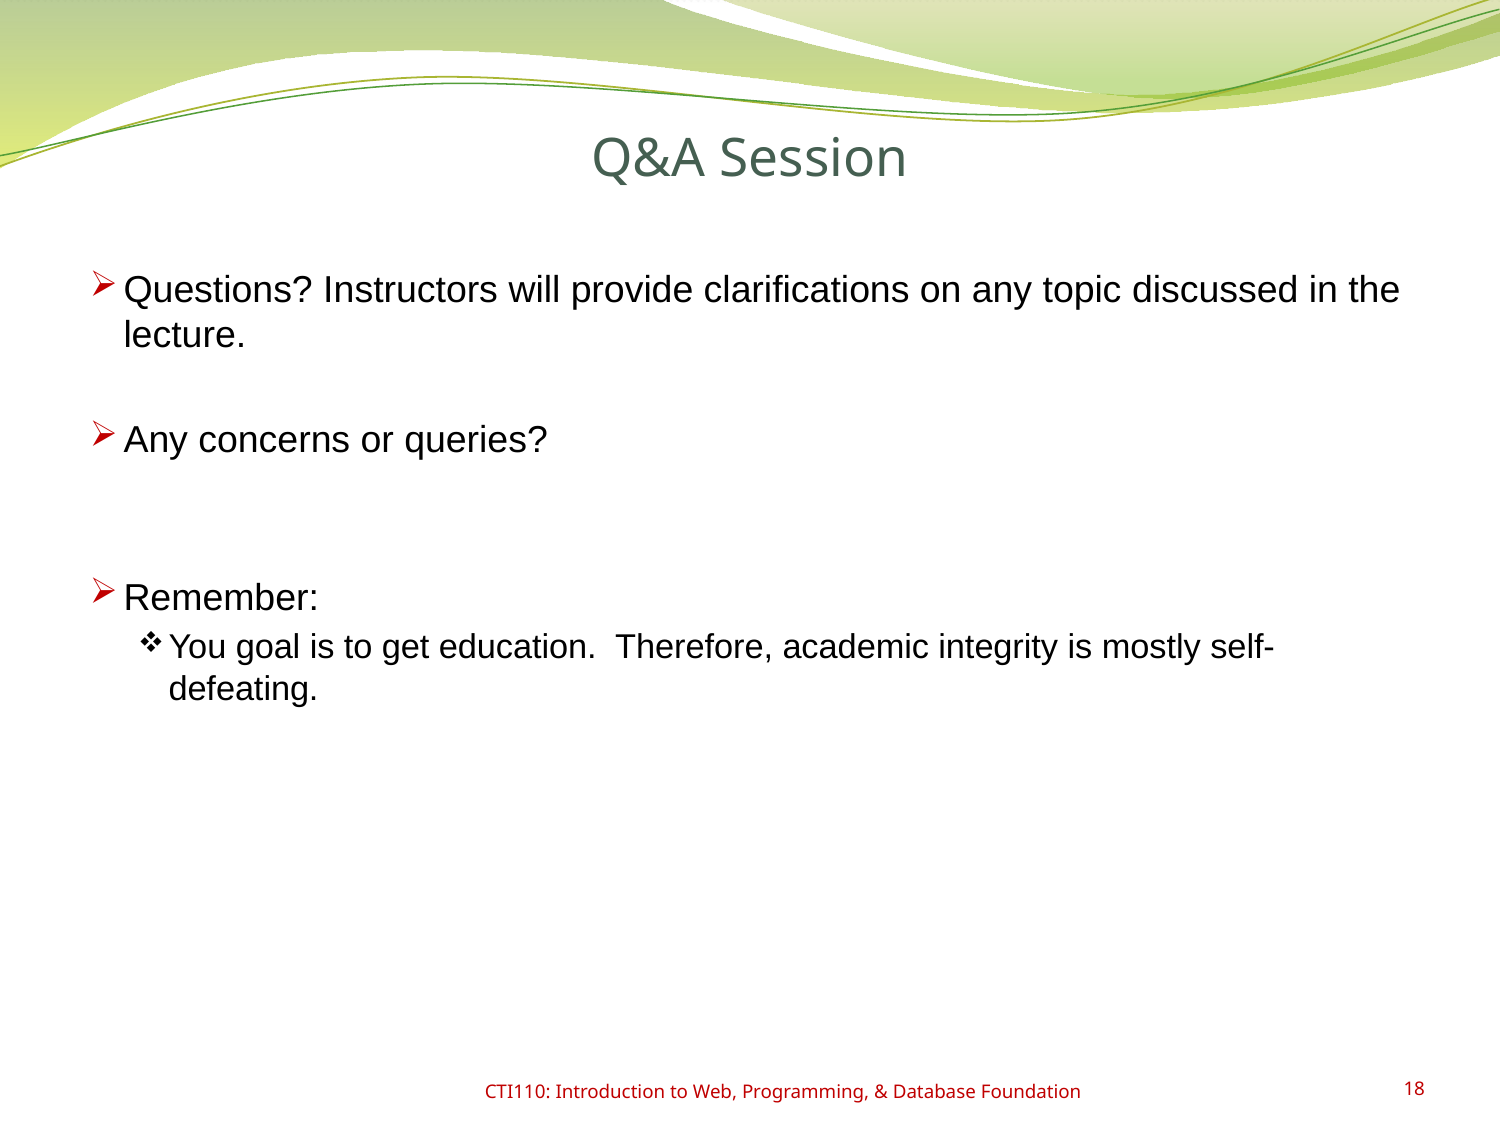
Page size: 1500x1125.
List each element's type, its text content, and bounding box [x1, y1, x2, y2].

list Questions? Instructors will provide clarifications on any topic discussed in the lecture. Any concerns or queries? Remember: You goal is to get education. Therefore, academic integrity is mostly self-defeating. [75, 257, 1425, 978]
title Q&A Session [75, 115, 1425, 223]
slide_number 18 [1299, 1042, 1425, 1103]
footer CTI110: Introduction to Web, Programming, & Database Foundation [437, 1042, 1128, 1103]
